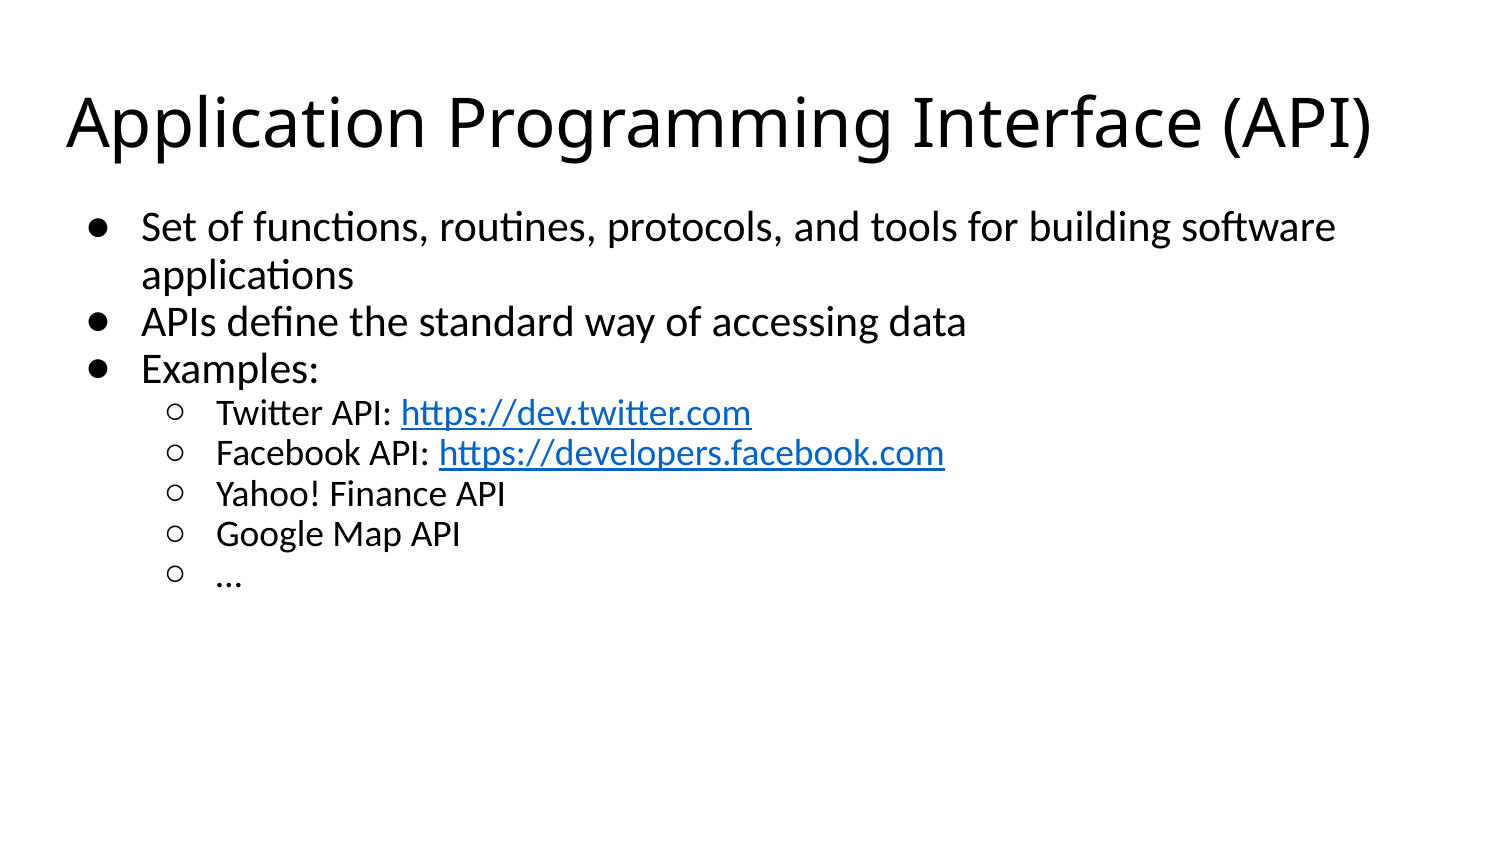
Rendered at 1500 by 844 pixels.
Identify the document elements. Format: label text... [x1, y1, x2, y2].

title Application Programming Interface (API) [51, 72, 1449, 167]
list Set of functions, routines, protocols, and tools for building software applications APIs define the standard way of accessing data Examples: Twitter API: https://dev.twitter.com Facebook API: https://developers.facebook.com Yahoo! Finance API Google Map API … [51, 189, 1449, 750]
